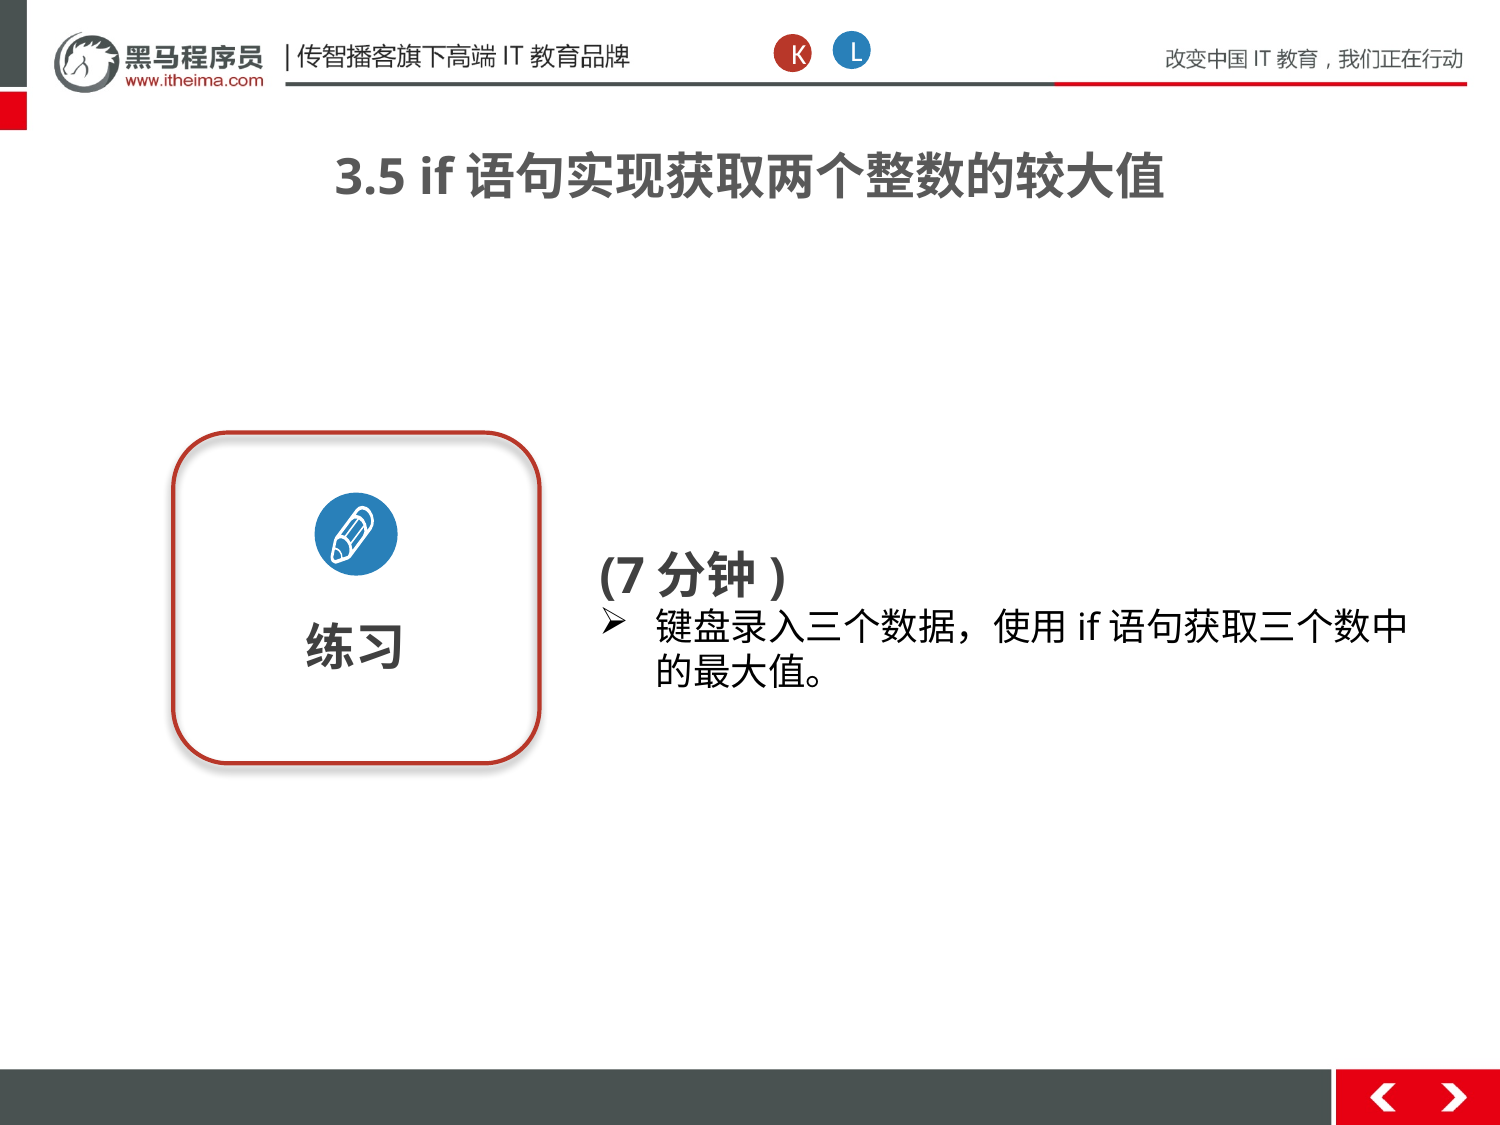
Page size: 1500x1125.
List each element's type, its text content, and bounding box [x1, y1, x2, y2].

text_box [173, 432, 540, 764]
text_box K [771, 31, 814, 75]
picture [0, 0, 1500, 137]
text_box L [830, 28, 873, 72]
text_box 3.5 if语句实现获取两个整数的较大值 [0, 137, 1500, 209]
picture [0, 209, 1500, 1125]
text_box (7分钟) 键盘录入三个数据，使用if语句获取三个数中 的最大值。 [584, 535, 1446, 701]
